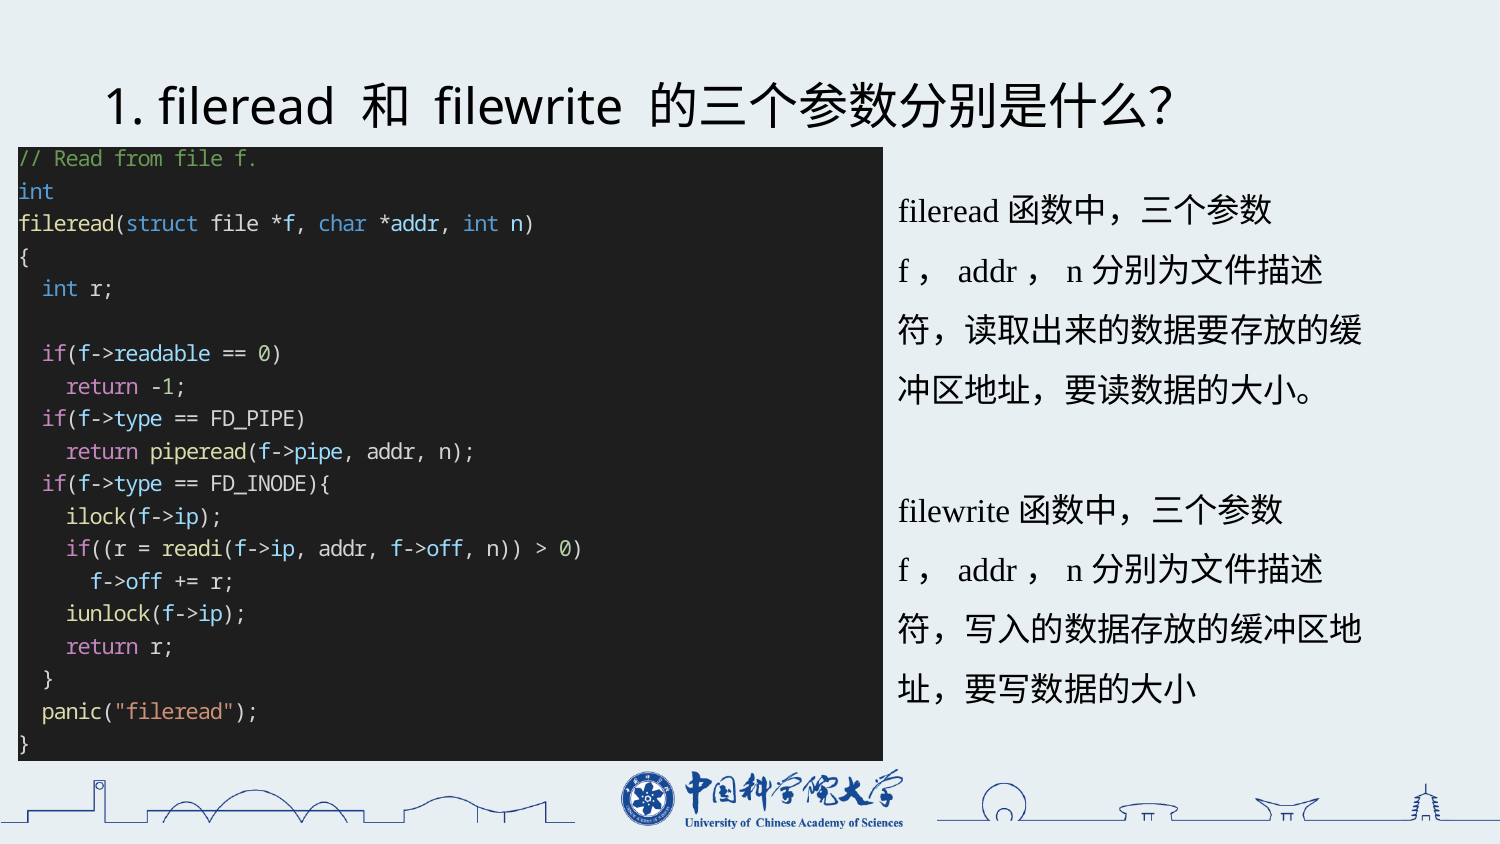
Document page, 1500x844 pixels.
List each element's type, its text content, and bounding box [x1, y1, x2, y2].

picture [937, 771, 1500, 827]
text_box fileread函数中，三个参数f，addr，n分别为文件描述符，读取出来的数据要存放的缓冲区地址，要读数据的大小。 filewrite函数中，三个参数f，addr，n分别为文件描述符，写入的数据存放的缓冲区地址，要写数据的大小 [888, 161, 1403, 716]
picture [621, 769, 903, 829]
text_box 1. fileread 和 filewrite 的三个参数分别是什么？ [88, 67, 1400, 143]
picture [1, 772, 575, 829]
picture [17, 142, 884, 762]
